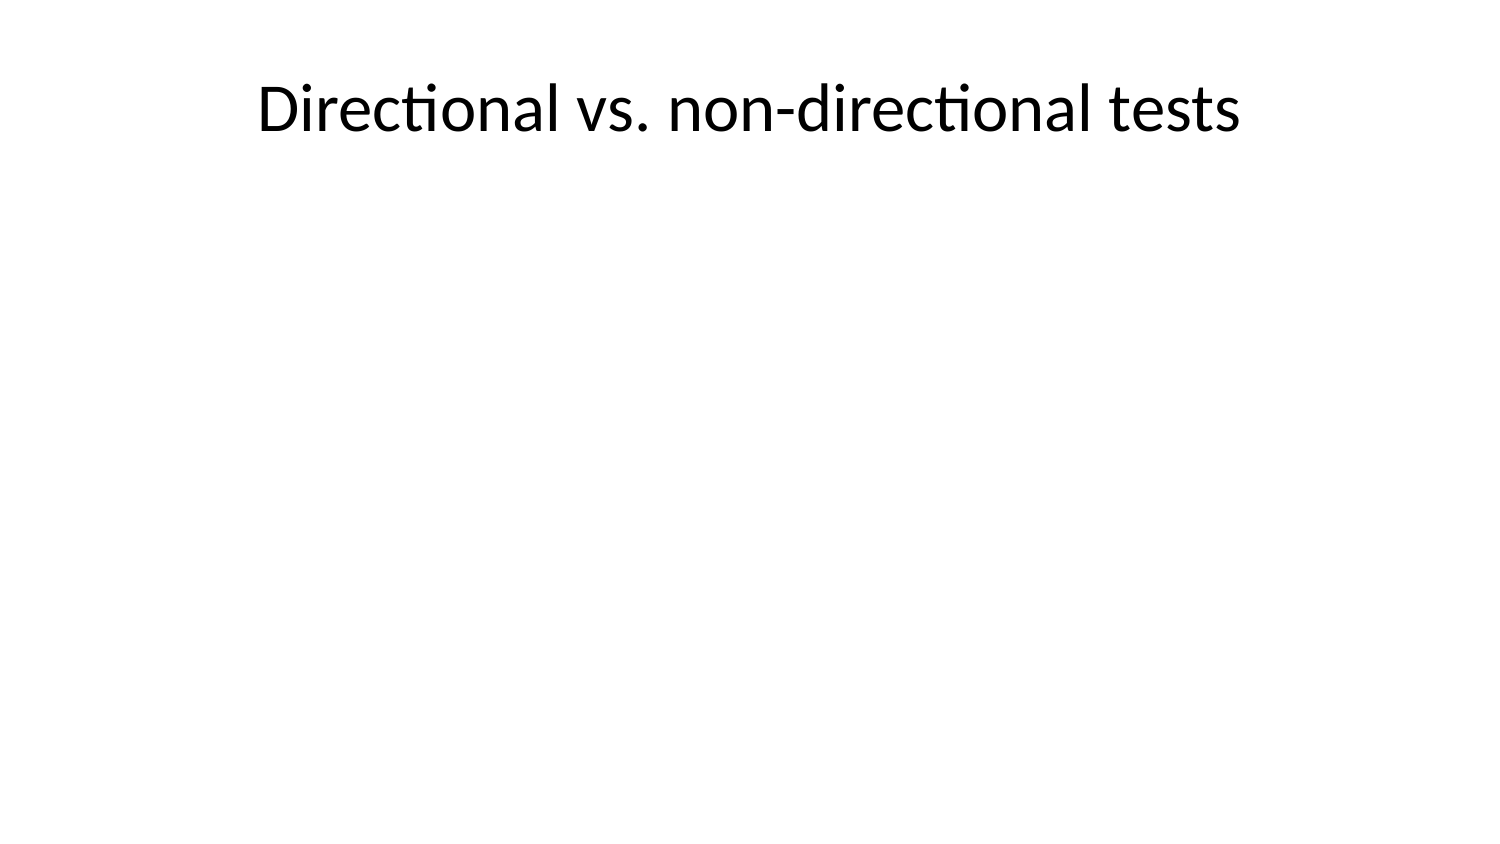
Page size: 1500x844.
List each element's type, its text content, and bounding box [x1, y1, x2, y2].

title Directional vs. non-directional tests [75, 33, 1425, 175]
